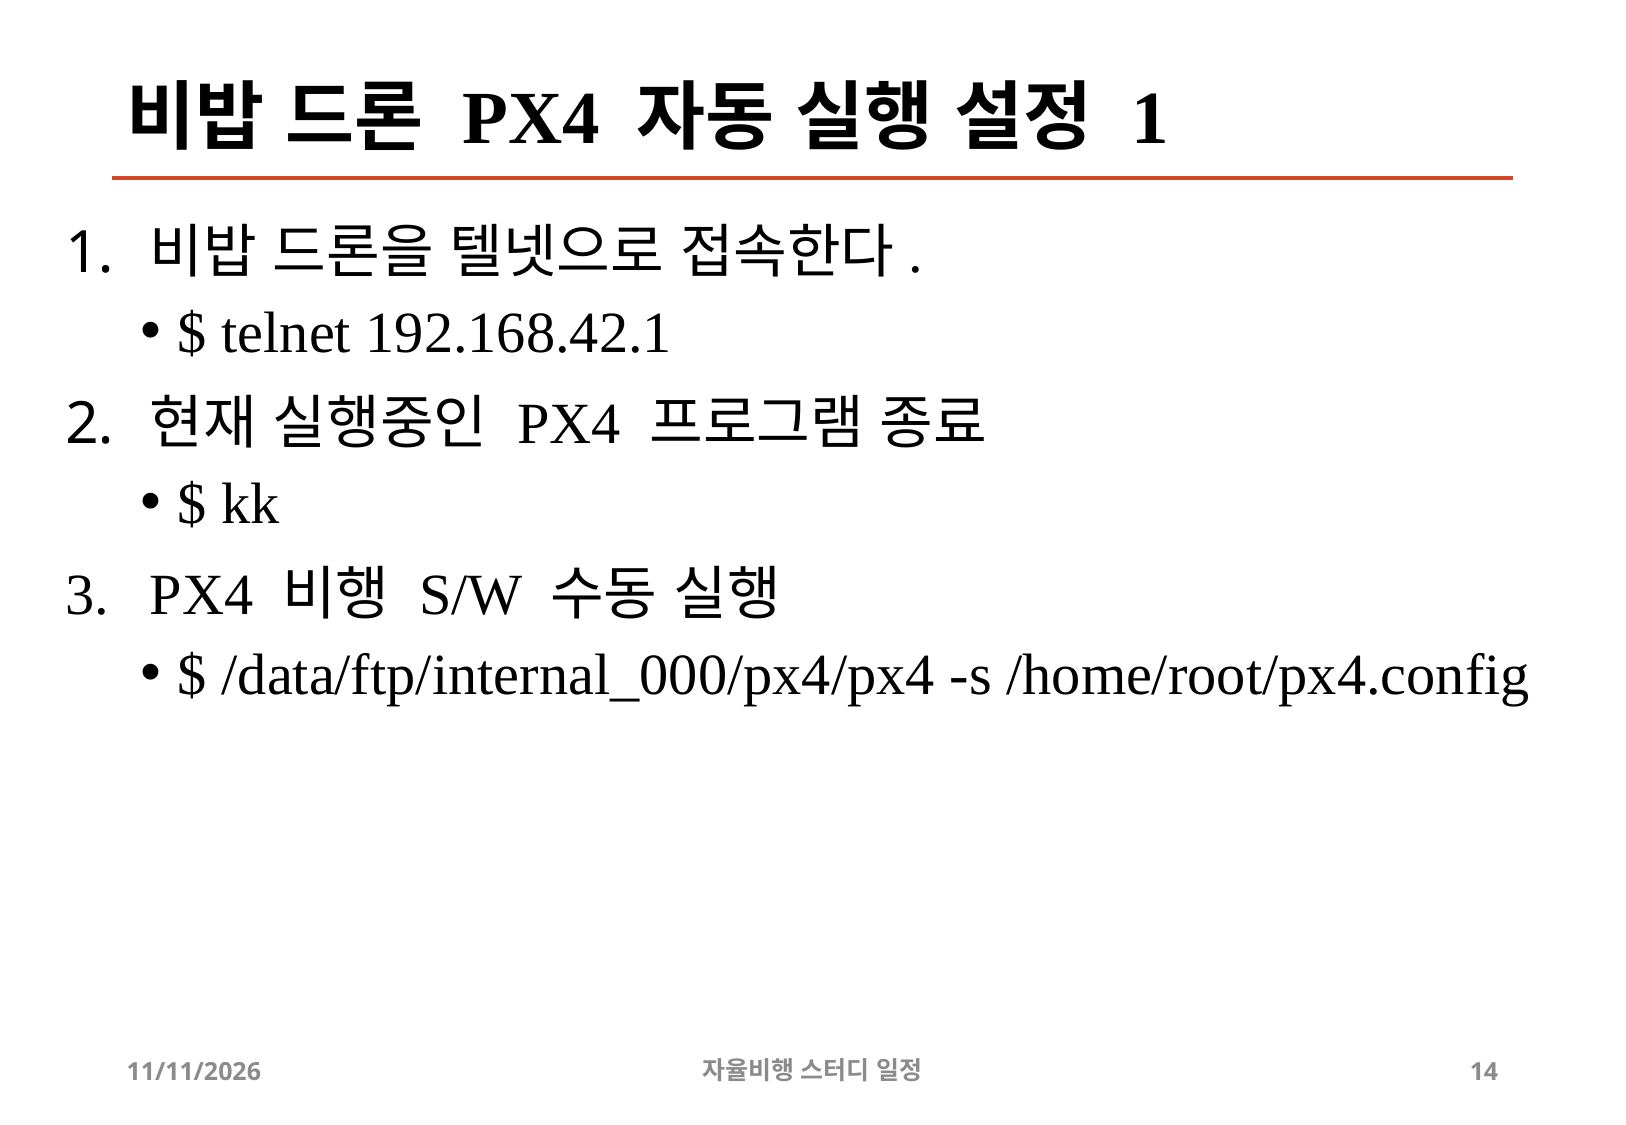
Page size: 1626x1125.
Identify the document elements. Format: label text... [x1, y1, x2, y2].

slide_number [111, 1042, 303, 1103]
footer 자율비행 스터디 일정 [538, 1042, 1087, 1103]
slide_number 14 [1433, 1042, 1514, 1103]
list 비밥 드론을 텔넷으로 접속한다. $ telnet 192.168.42.1 현재 실행중인 PX4 프로그램 종료 $ kk PX4 비행 S/W 수동 실행 $ /data/ftp/internal_000/px4/px4 -s /home/root/px4.config [50, 206, 1552, 1015]
title 비밥 드론 PX4 자동 실행 설정 1 [111, 59, 1514, 179]
